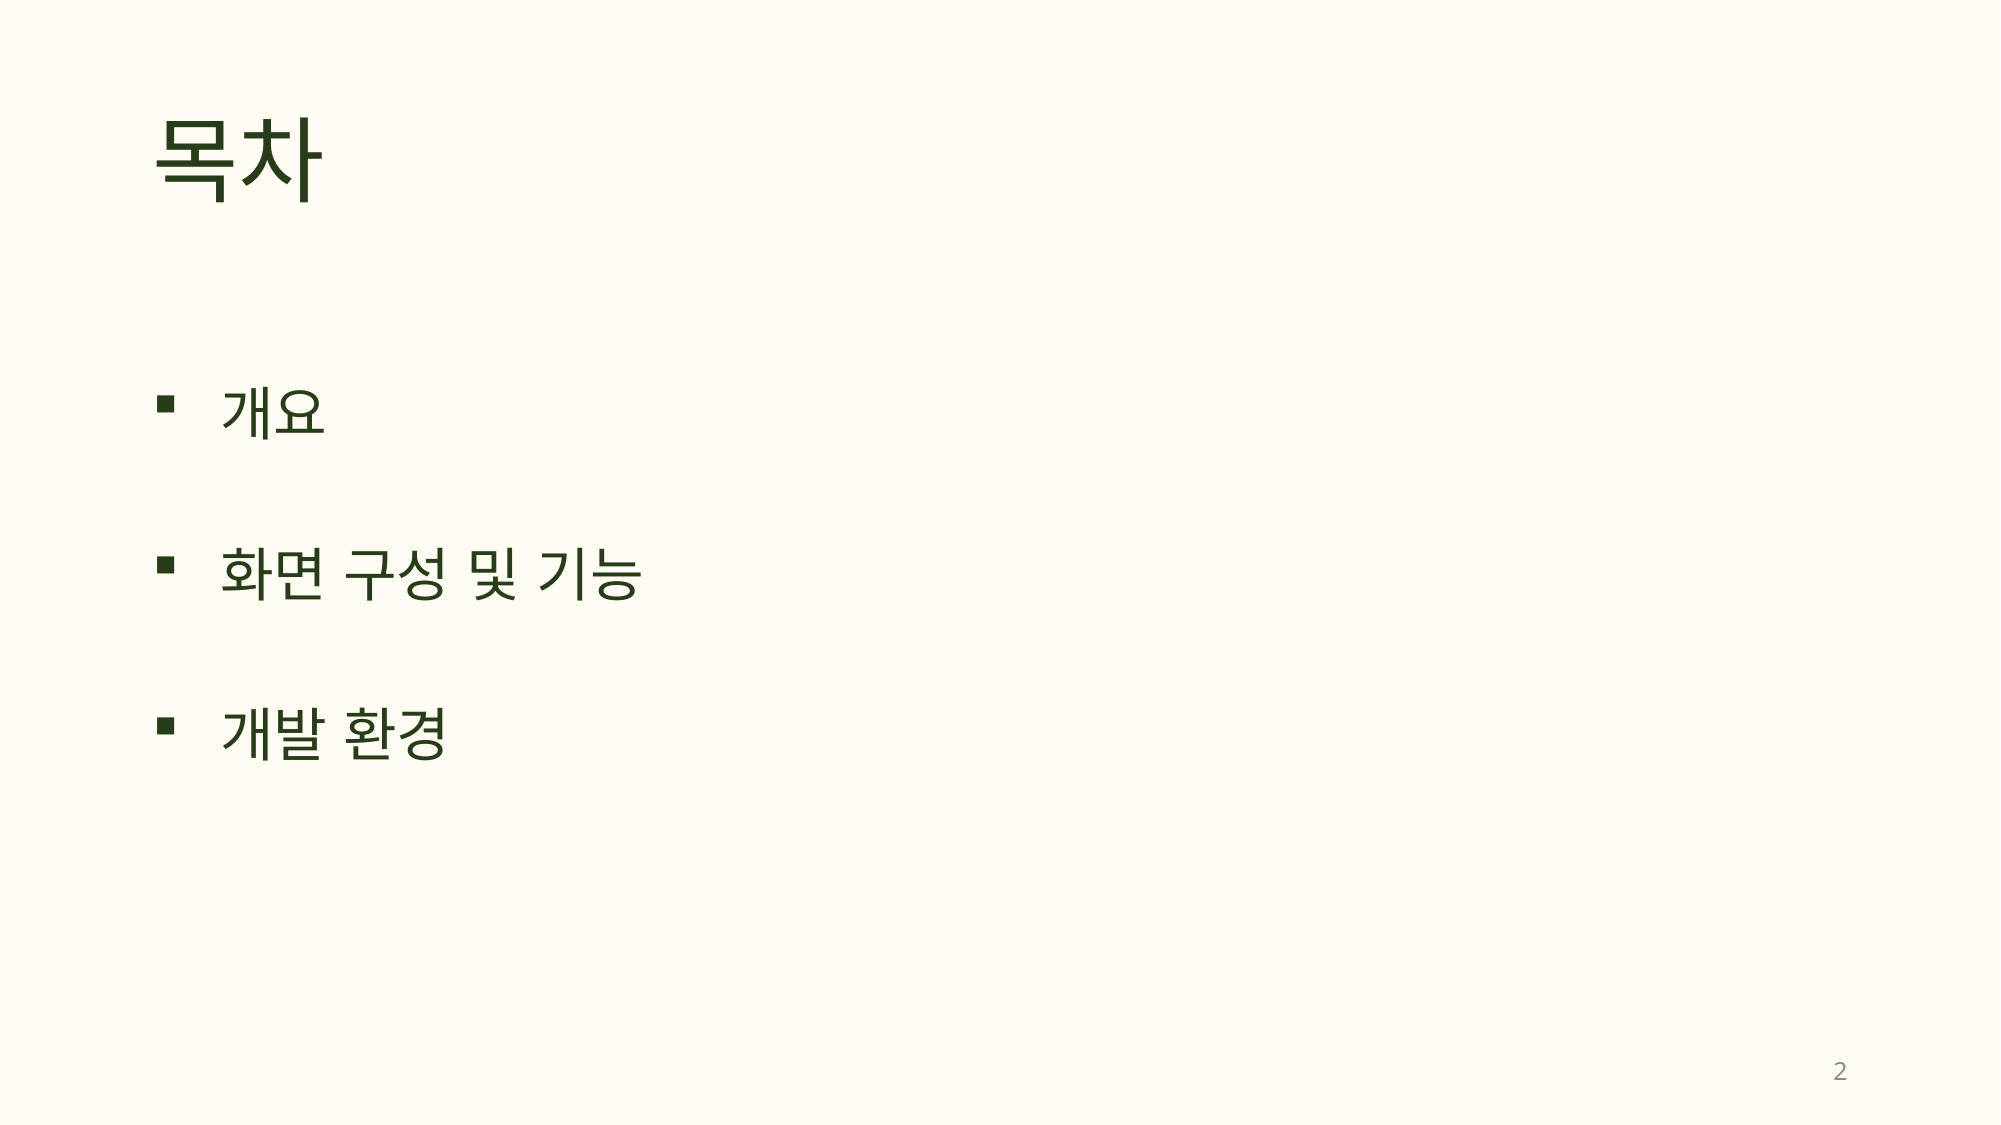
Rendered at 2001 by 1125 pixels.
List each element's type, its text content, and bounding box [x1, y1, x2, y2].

slide_number 2 [1412, 1042, 1863, 1103]
title 목차 [137, 84, 1863, 246]
list 개요 화면 구성 및 기능 개발 환경 [137, 299, 1863, 1014]
